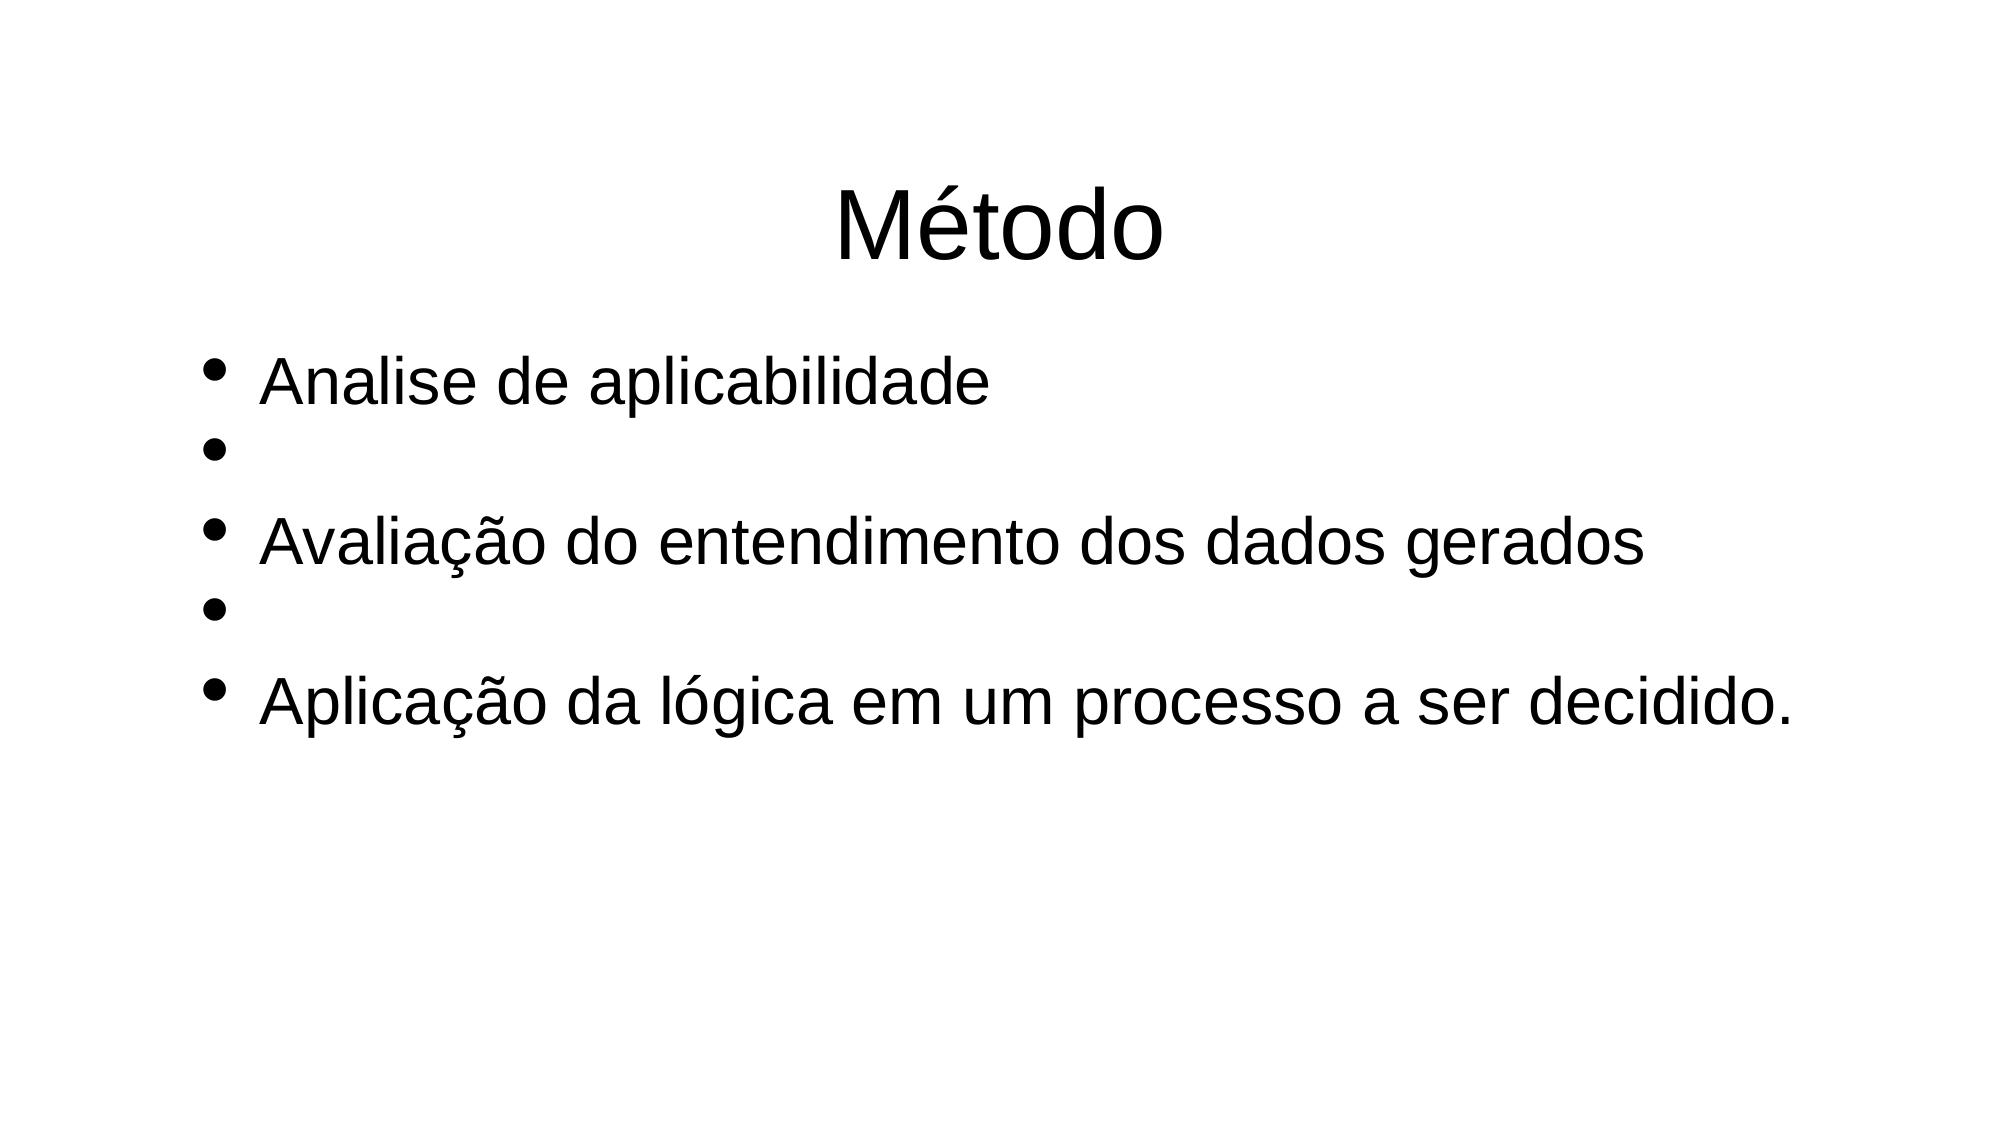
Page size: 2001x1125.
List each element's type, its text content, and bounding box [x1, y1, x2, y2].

text_box Método [137, 60, 1863, 380]
text_box Analise de aplicabilidade Avaliação do entendimento dos dados gerados Aplicação da lógica em um processo a ser decidido. [188, 330, 1914, 921]
